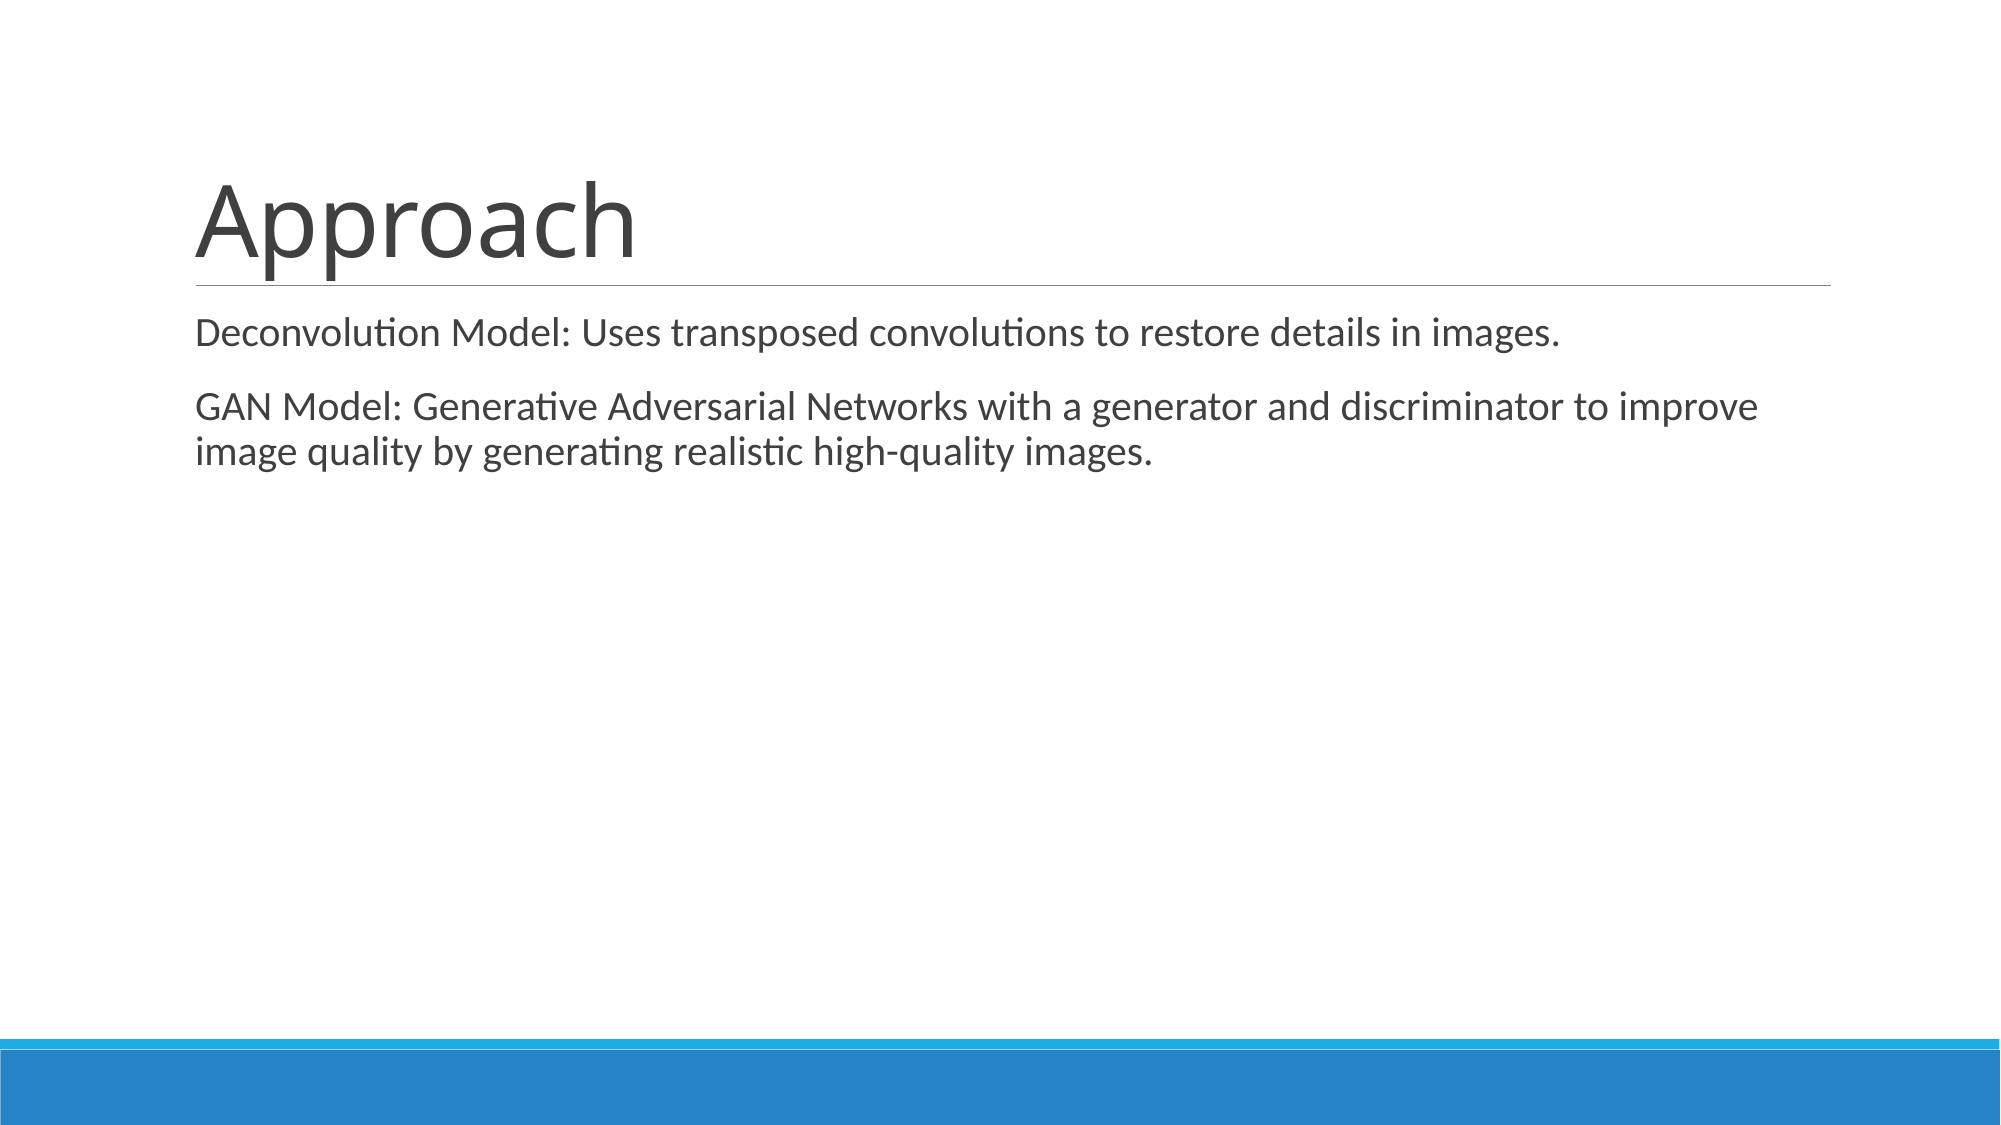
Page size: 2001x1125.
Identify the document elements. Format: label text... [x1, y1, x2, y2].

list Deconvolution Model: Uses transposed convolutions to restore details in images. GAN Model: Generative Adversarial Networks with a generator and discriminator to improve image quality by generating realistic high-quality images. [180, 302, 1830, 963]
title Approach [180, 47, 1830, 285]
